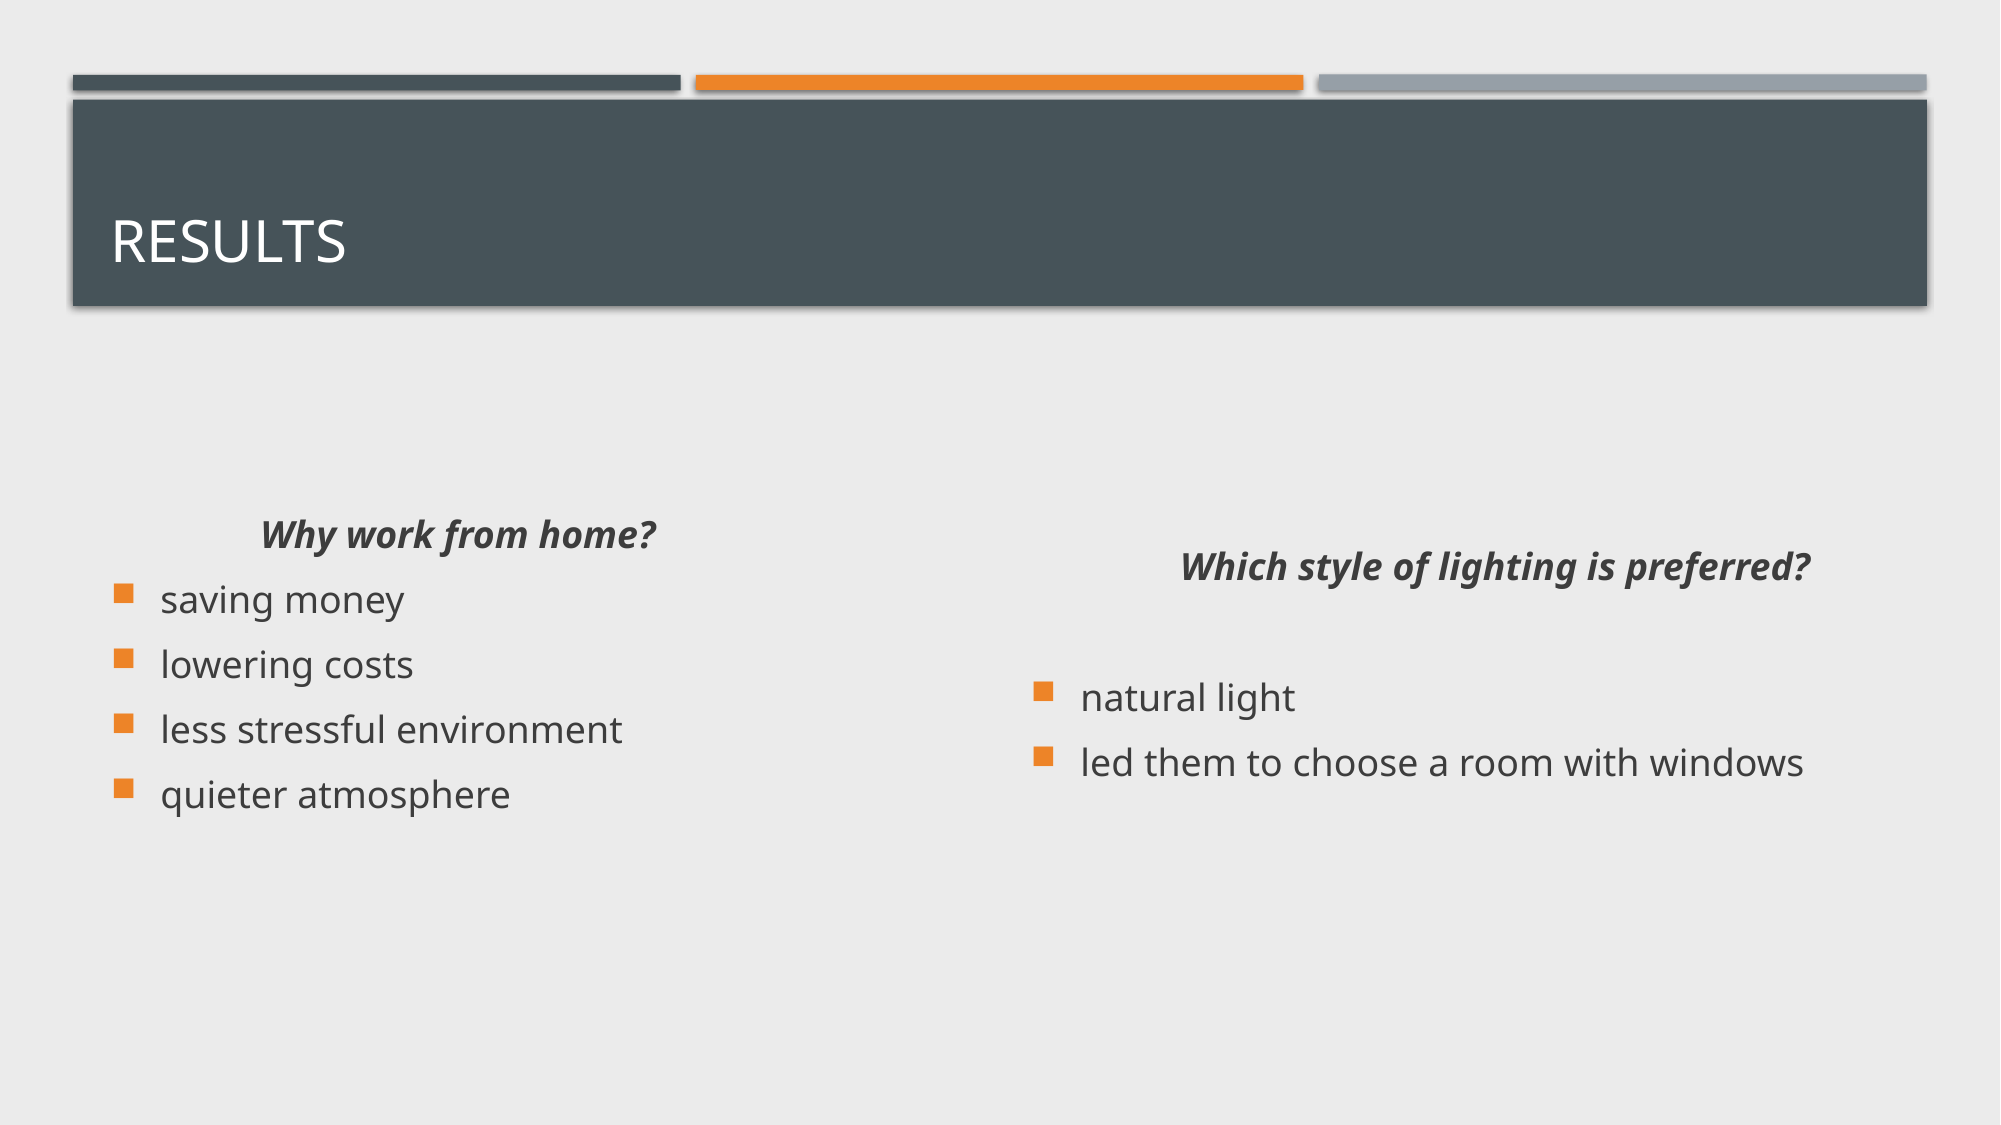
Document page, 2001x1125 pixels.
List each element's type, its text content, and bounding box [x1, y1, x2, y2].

title RESULTS [95, 119, 1905, 282]
list Which style of lighting is preferred? natural light led them to choose a room with windows [1015, 365, 1905, 962]
list Why work from home? saving money lowering costs less stressful environment quieter atmosphere [95, 365, 985, 962]
